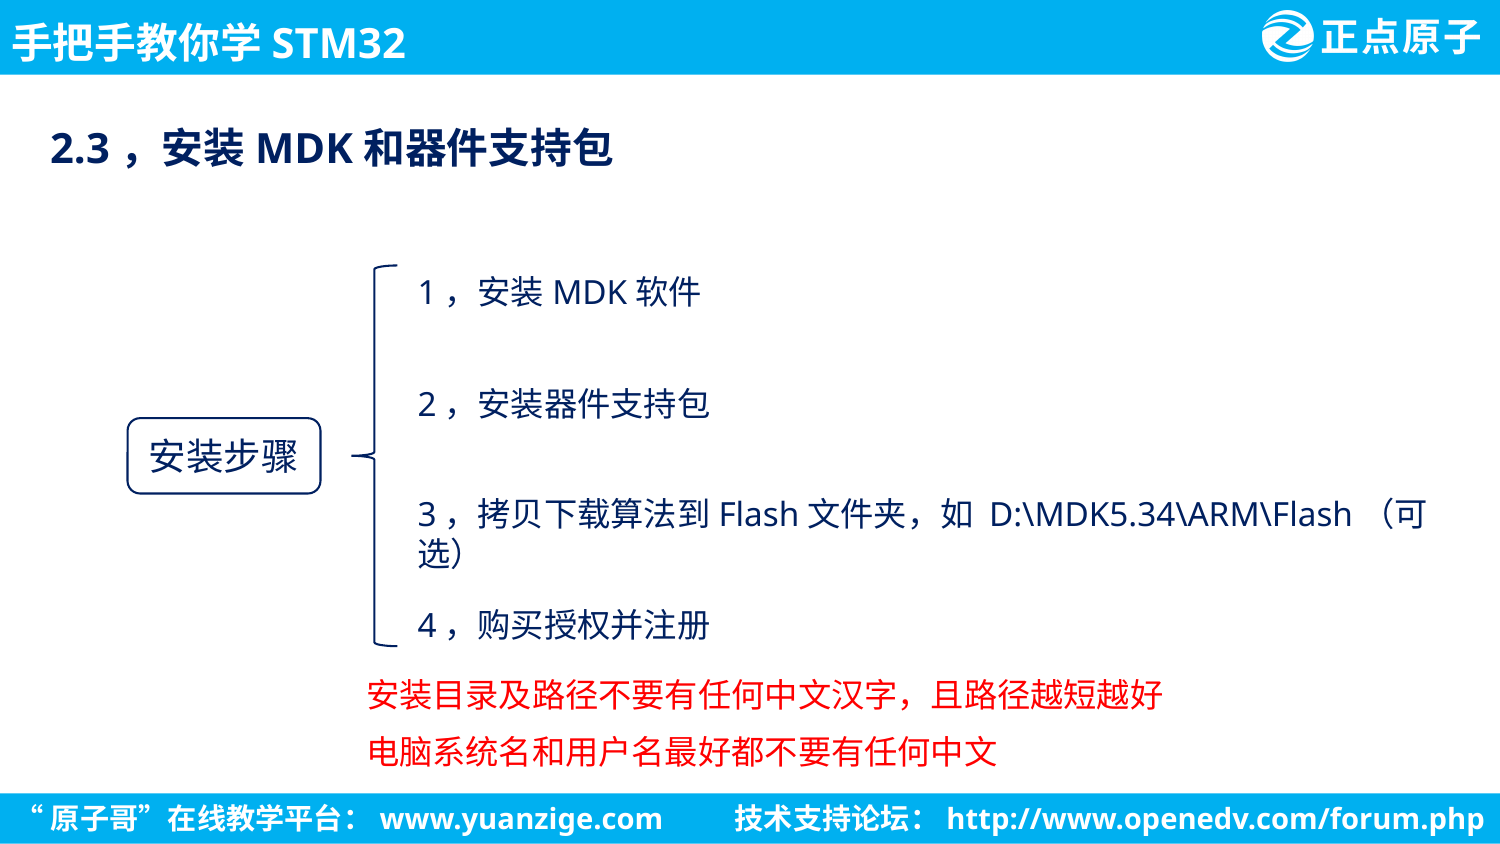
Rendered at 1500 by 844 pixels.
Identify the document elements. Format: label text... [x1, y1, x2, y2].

text_box 手把手教你学STM32 [0, 0, 967, 75]
text_box [0, 0, 1500, 76]
picture [1367, 18, 1396, 42]
picture [1322, 21, 1357, 52]
picture [1412, 44, 1418, 52]
text_box 电脑系统名和用户名最好都不要有任何中文 [351, 723, 1248, 779]
picture [1431, 44, 1438, 52]
picture [1404, 20, 1438, 54]
picture [1391, 45, 1397, 53]
text_box [351, 264, 398, 647]
picture [1364, 45, 1370, 53]
text_box “原子哥”在线教学平台：www.yuanzige.com [0, 793, 544, 843]
picture [1267, 11, 1313, 45]
text_box 2，安装器件支持包 [402, 375, 1317, 431]
text_box 安装目录及路径不要有任何中文汉字，且路径越短越好 [351, 667, 1248, 722]
text_box 技术支持论坛：http://www.openedv.com/forum.php [544, 793, 1500, 843]
text_box 1，安装MDK软件 [402, 264, 1355, 319]
text_box 2.3，安装MDK和器件支持包 [42, 93, 829, 176]
picture [1445, 21, 1479, 54]
picture [1263, 27, 1307, 61]
text_box 安装步骤 [126, 417, 322, 495]
text_box 3，拷贝下载算法到Flash文件夹，如 D:\MDK5.34\ARM\Flash（可选） [402, 485, 1463, 581]
text_box 4，购买授权并注册 [402, 596, 999, 652]
